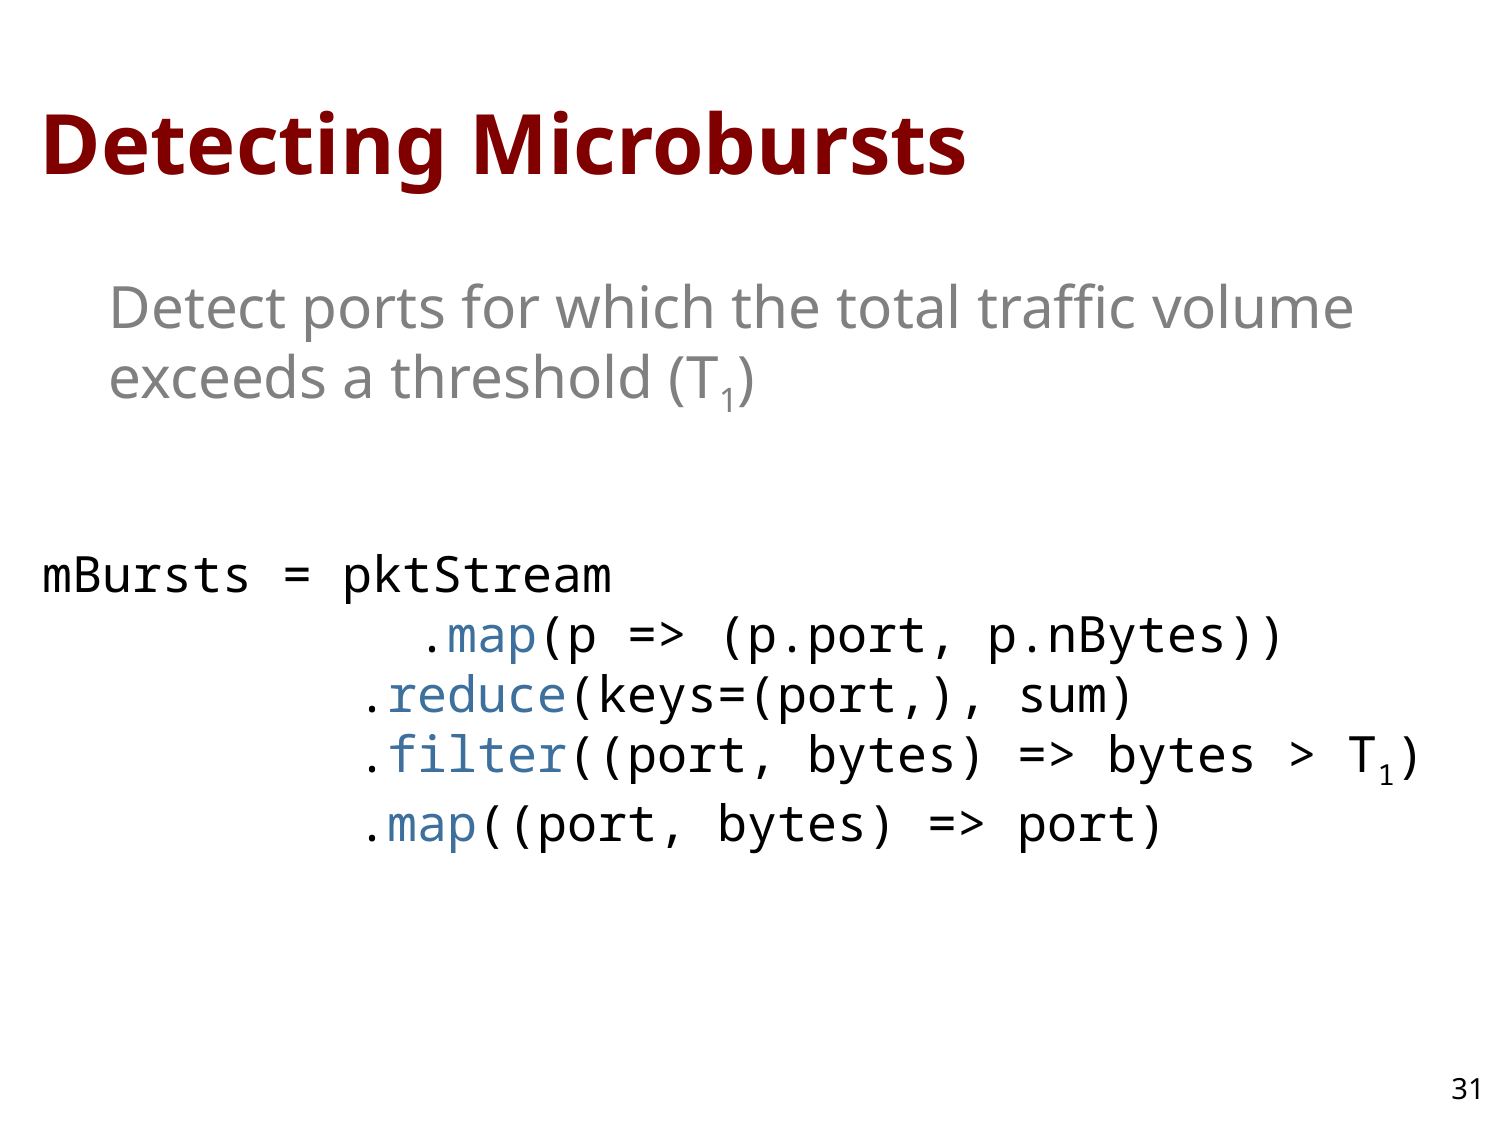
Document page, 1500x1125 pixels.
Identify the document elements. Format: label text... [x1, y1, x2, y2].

slide_number 31 [1149, 1062, 1500, 1101]
text_box mBursts = pktStream .map(p => (p.port, p.nBytes)) .reduce(keys=(port,), sum) .filter((port, bytes) => bytes > T1) .map((port, bytes) => port) [27, 535, 1440, 859]
list Detect ports for which the total traffic volume exceeds a threshold (T1) [74, 262, 1446, 1063]
title Detecting Microbursts [24, 47, 1500, 236]
